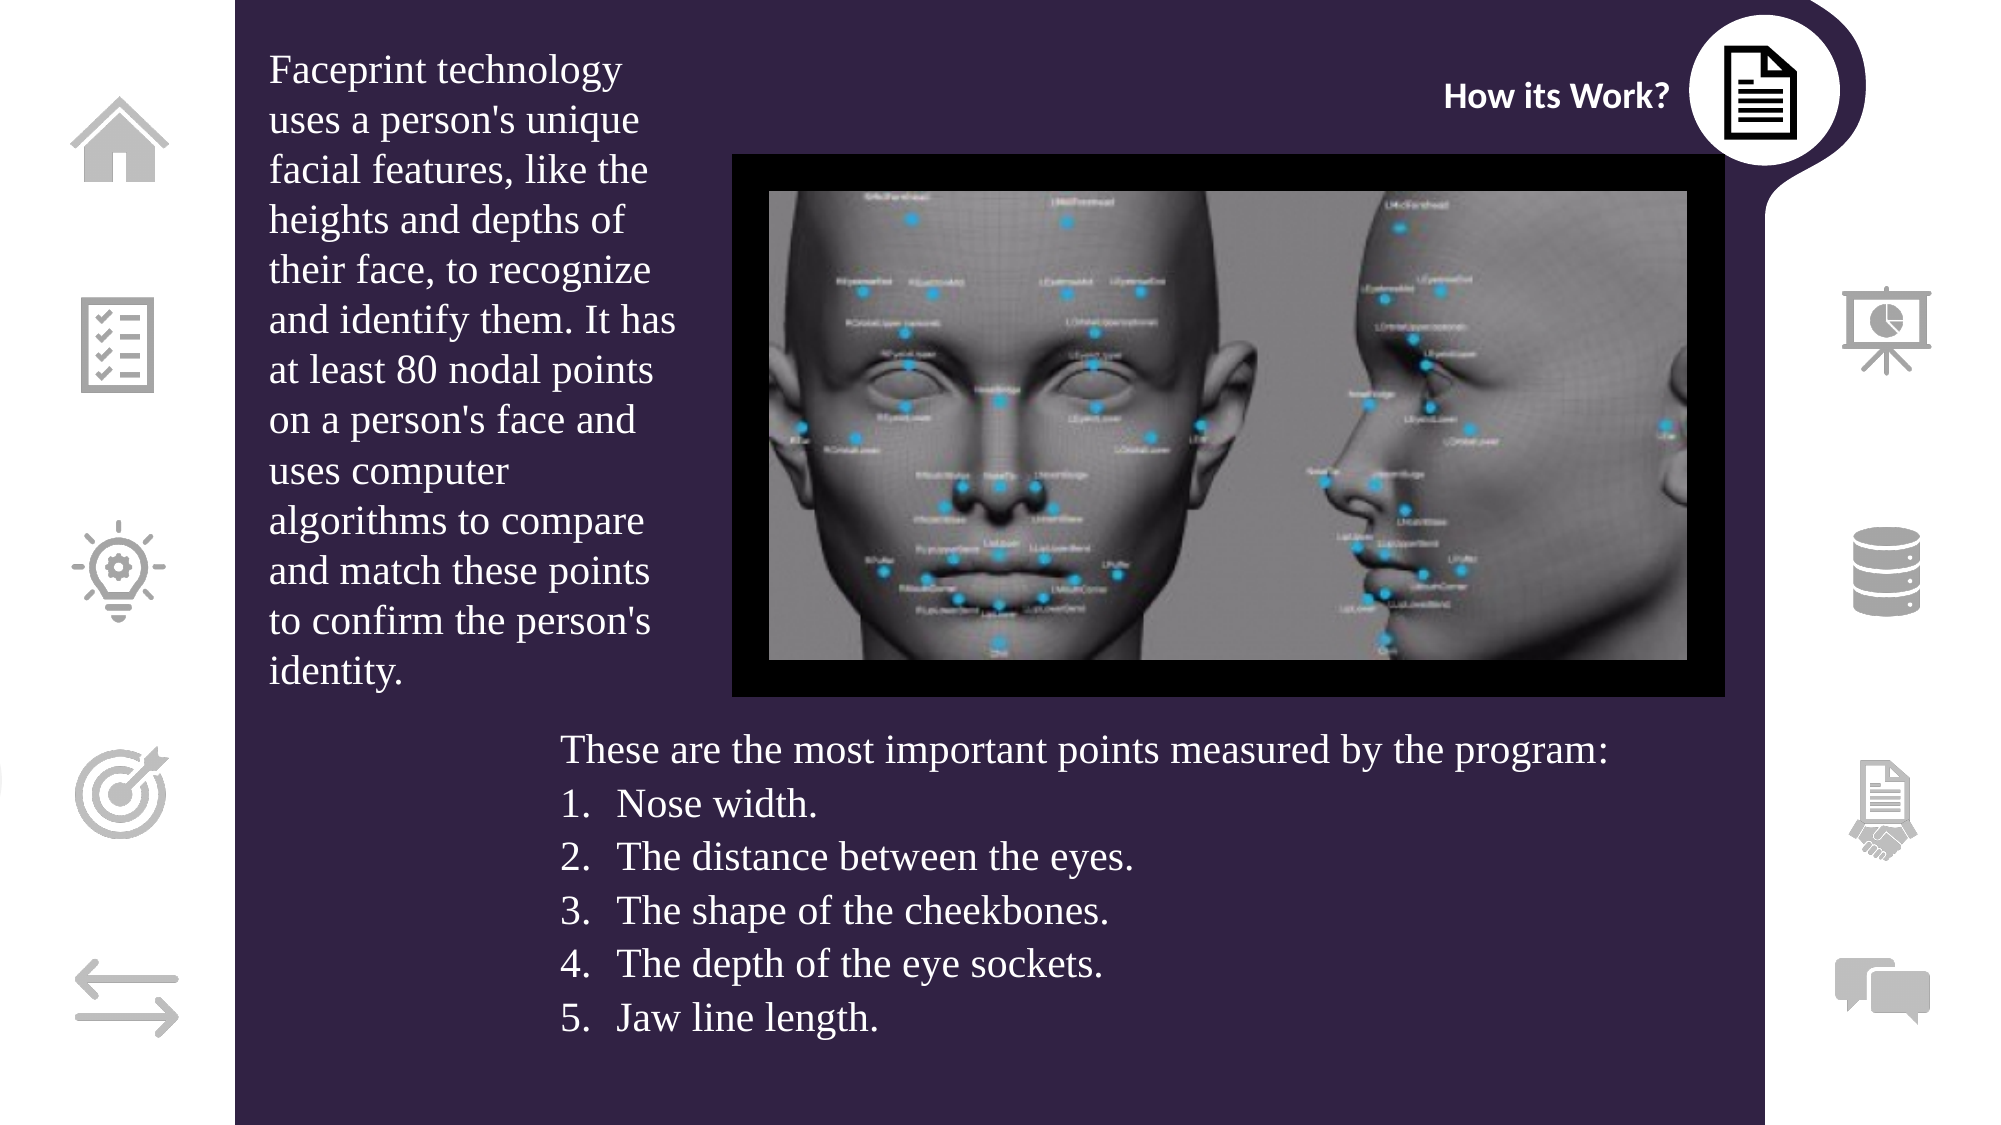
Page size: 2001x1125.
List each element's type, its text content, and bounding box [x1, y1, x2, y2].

picture [65, 736, 179, 849]
picture [1830, 273, 1943, 387]
text_box These are the most important points measured by the program: Nose width. The distance between the eyes. The shape of the cheekbones. The depth of the eye sockets. Jaw line length. [545, 711, 1625, 1097]
text_box [0, 0, 237, 1125]
picture [63, 82, 176, 196]
text_box [1764, 0, 2000, 1125]
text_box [1844, 754, 1923, 878]
picture [1840, 31, 1943, 145]
text_box Faceprint technology uses a person's unique facial features, like the heights and depths of their face, to recognize and identify them. It has at least 80 nodal points on a person's face and uses computer algorithms to compare and match these points to confirm the person's identity. [254, 34, 692, 700]
picture [1826, 935, 1939, 1048]
text_box How its Work? [1428, 63, 1687, 124]
picture [61, 288, 174, 402]
picture [1830, 515, 1943, 628]
picture [63, 515, 176, 629]
picture [70, 941, 183, 1055]
picture [769, 191, 1688, 660]
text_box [1689, 14, 1840, 166]
